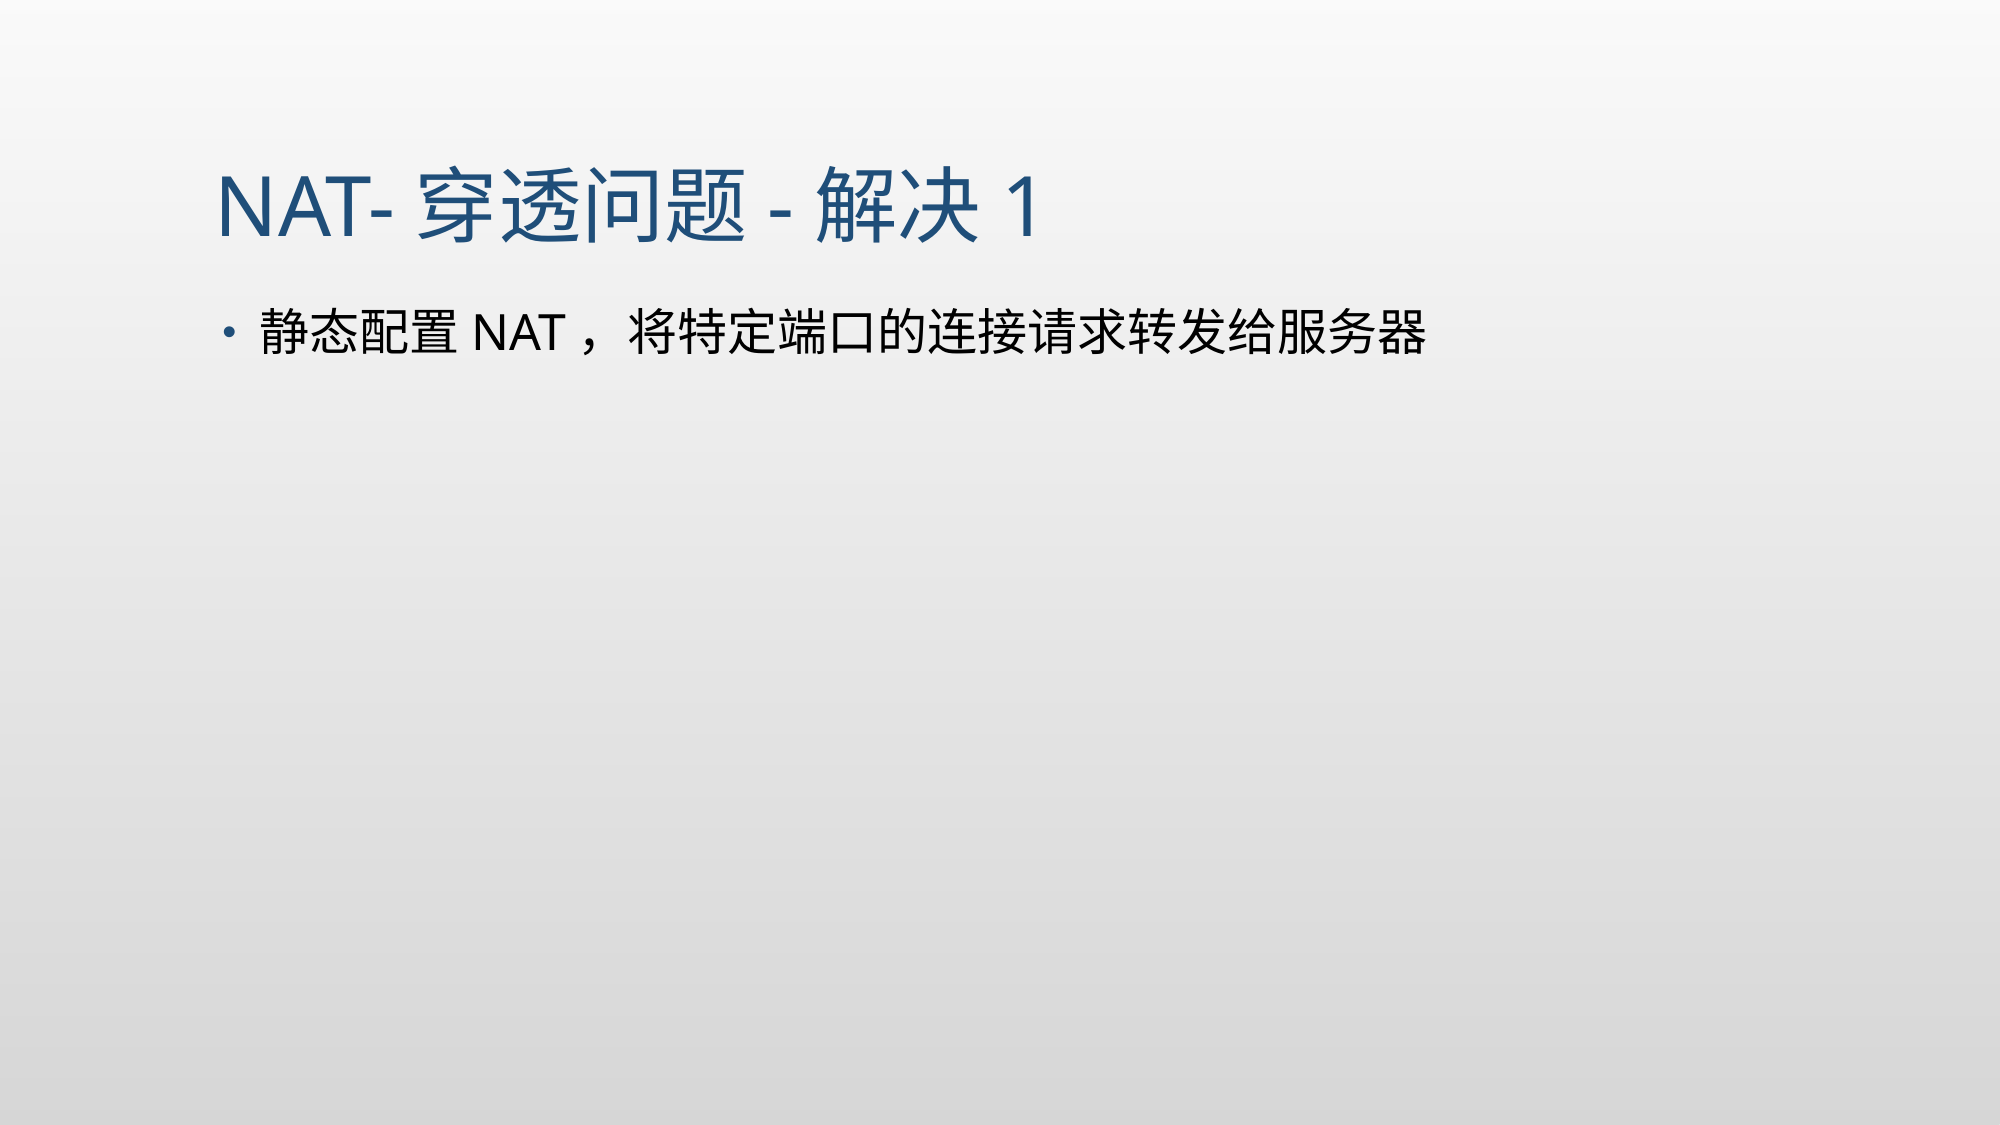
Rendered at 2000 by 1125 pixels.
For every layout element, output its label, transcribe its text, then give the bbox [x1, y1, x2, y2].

list 静态配置NAT，将特定端口的连接请求转发给服务器 [199, 299, 1800, 1013]
title NAT-穿透问题-解决1 [199, 45, 1800, 263]
